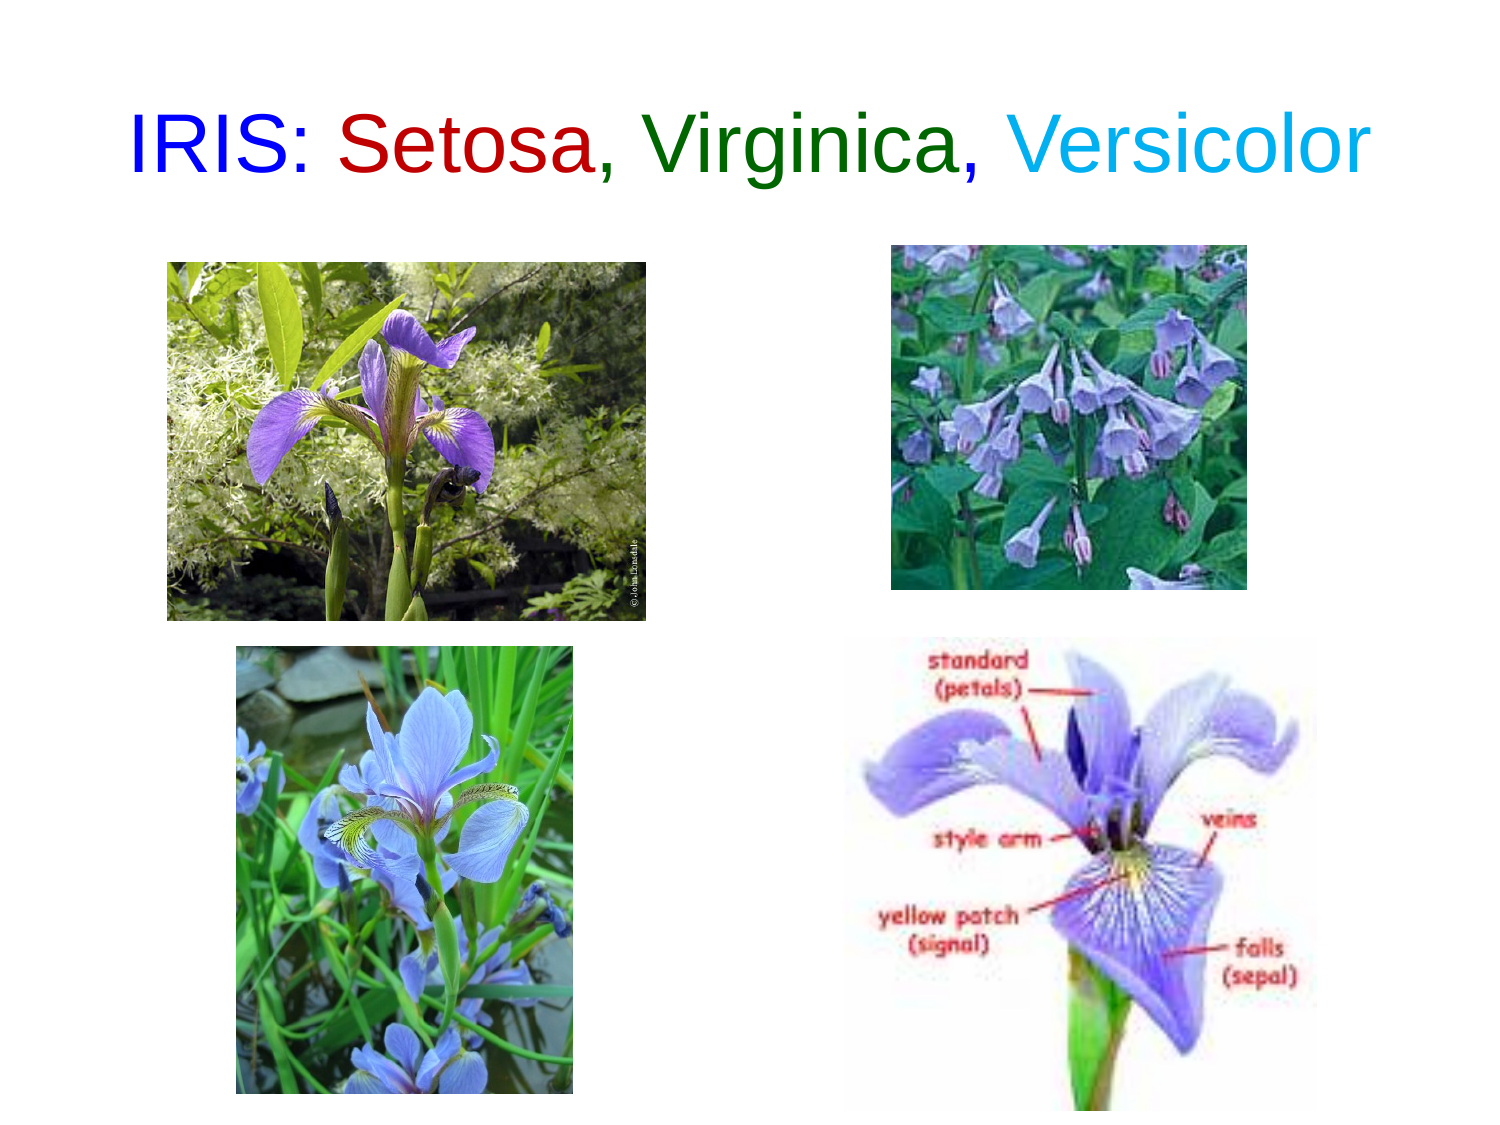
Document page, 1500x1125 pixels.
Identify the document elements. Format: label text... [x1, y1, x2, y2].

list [166, 262, 646, 622]
title IRIS: Setosa, Virginica, Versicolor [75, 45, 1425, 233]
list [891, 244, 1247, 590]
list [844, 637, 1318, 1111]
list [235, 645, 573, 1095]
